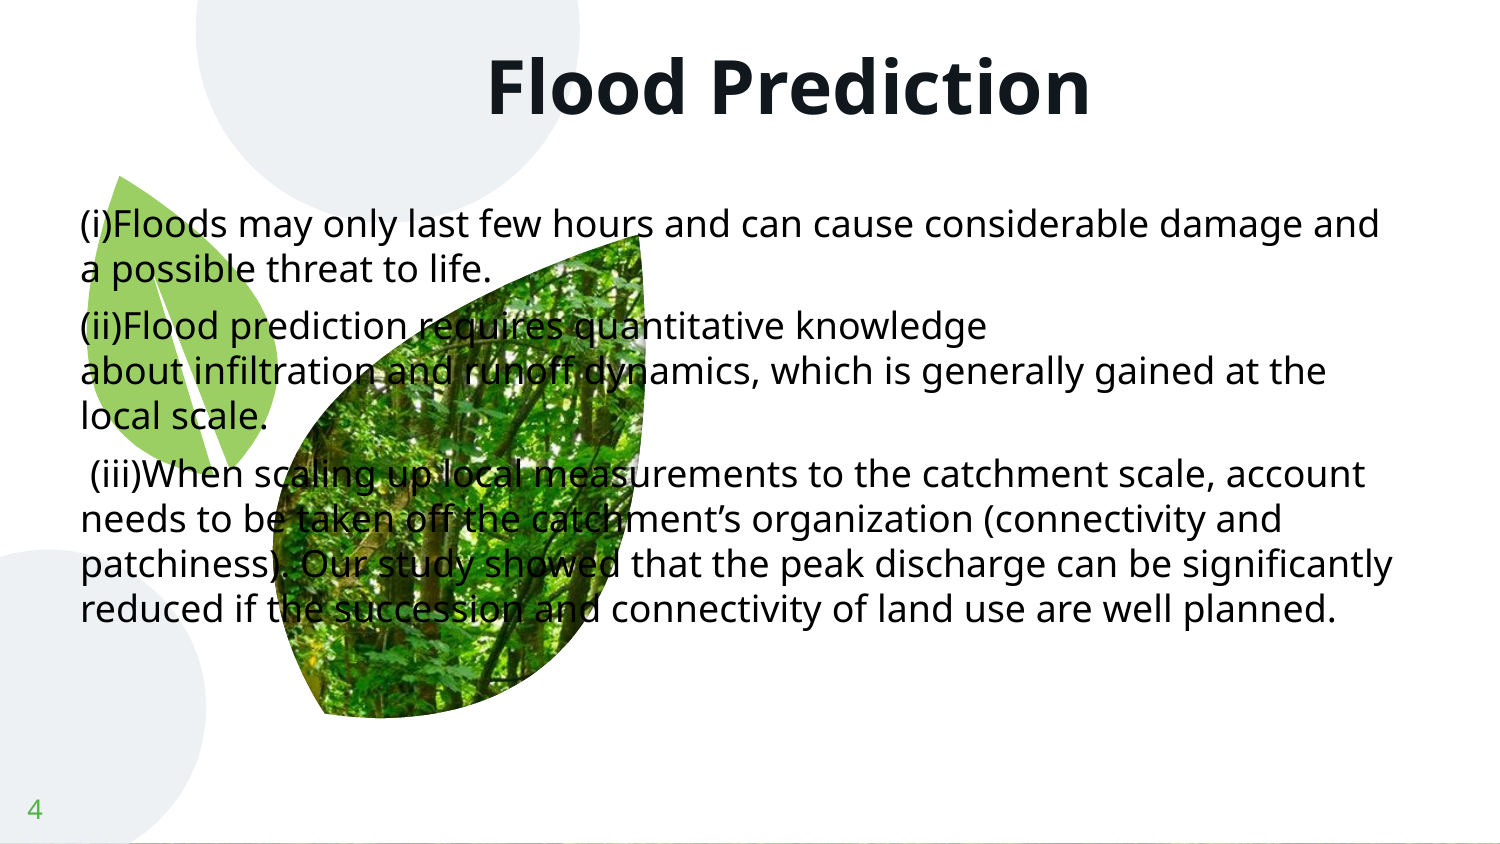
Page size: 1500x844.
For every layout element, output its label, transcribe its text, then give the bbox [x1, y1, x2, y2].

text_box (i)Floods may only last few hours and can cause considerable damage and a possible threat to life. (ii)Flood prediction requires quantitative knowledge about infiltration and runoff dynamics, which is generally gained at the local scale. (iii)When scaling up local measurements to the catchment scale, account needs to be taken off the catchment’s organization (connectivity and patchiness). Our study showed that the peak discharge can be significantly reduced if the succession and connectivity of land use are well planned. [65, 184, 1425, 780]
text_box 4 [12, 779, 103, 844]
text_box Flood Prediction [470, 0, 1500, 145]
